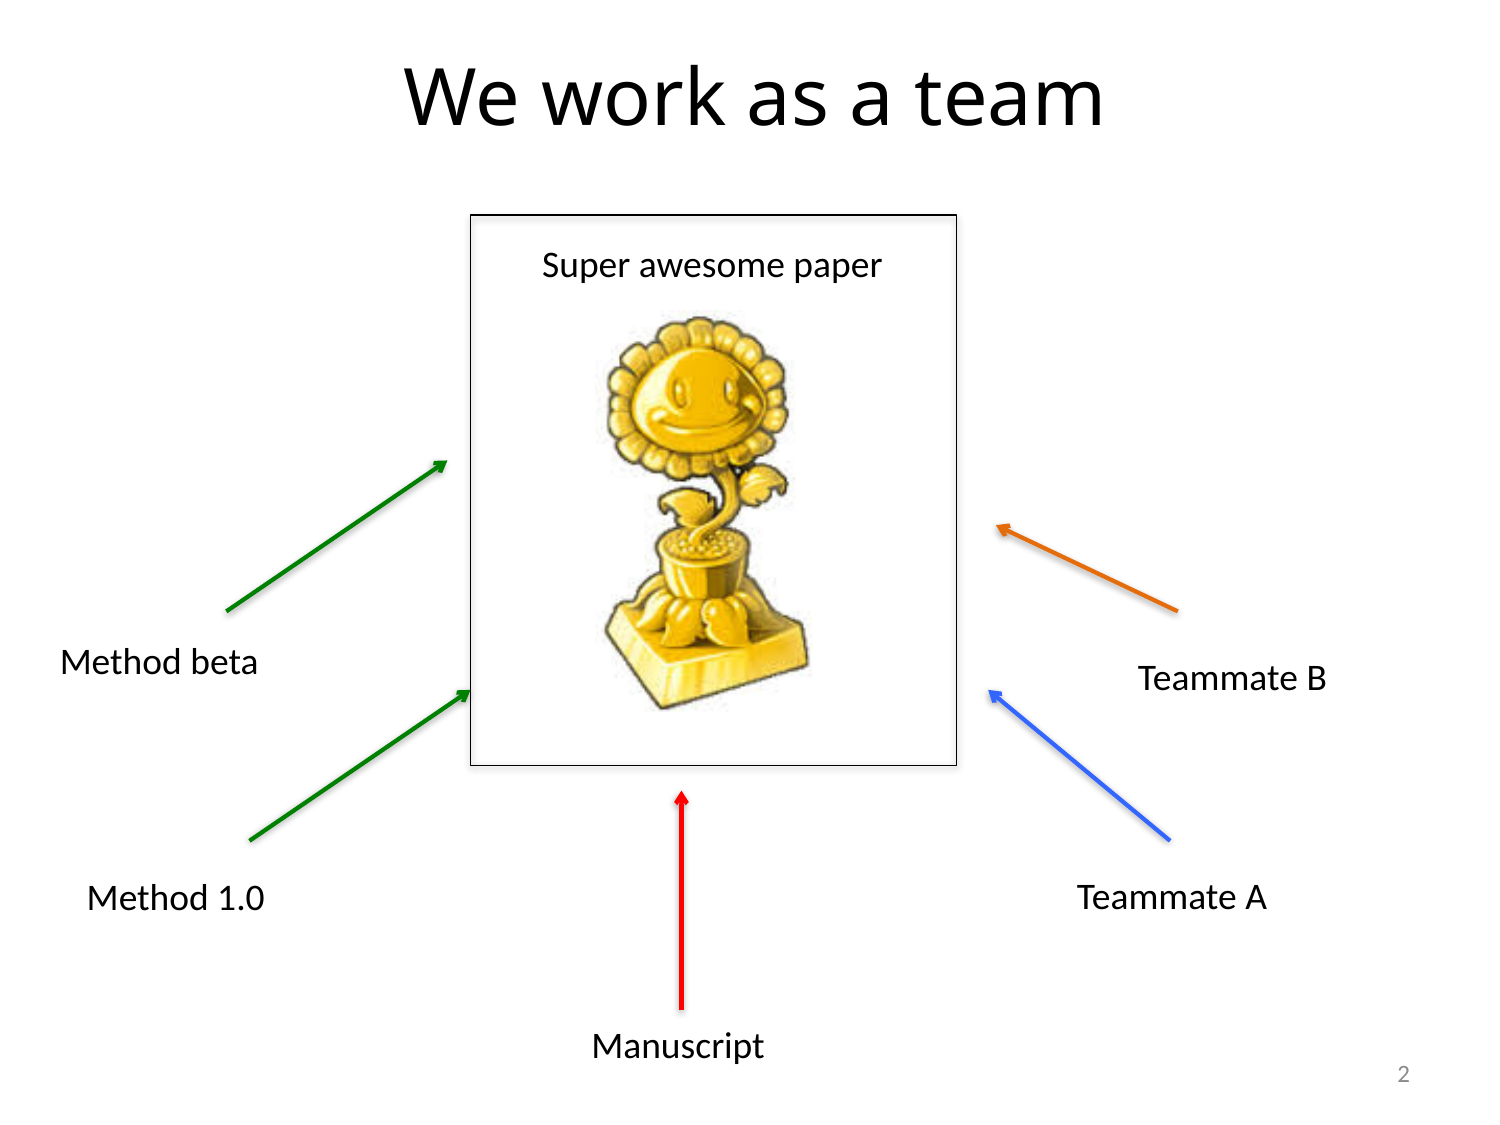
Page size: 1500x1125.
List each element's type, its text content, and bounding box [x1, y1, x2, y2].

slide_number 2 [1074, 1042, 1425, 1103]
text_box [44, 214, 1396, 1075]
title We work as a team [80, 0, 1431, 188]
